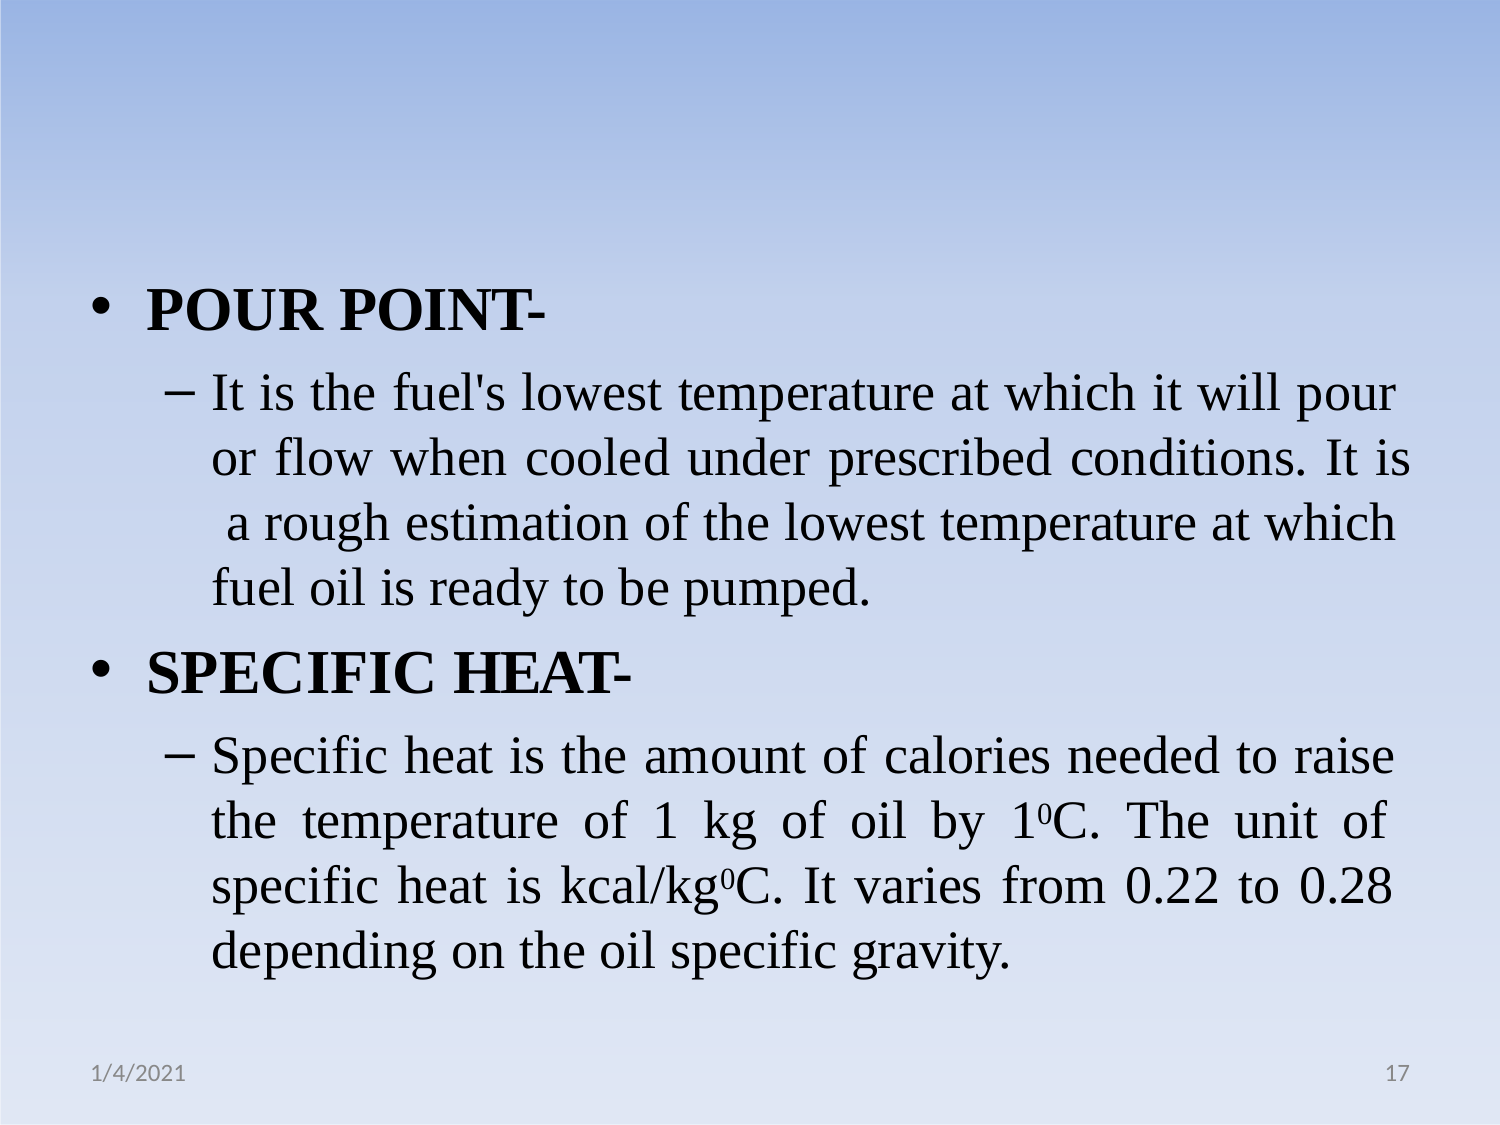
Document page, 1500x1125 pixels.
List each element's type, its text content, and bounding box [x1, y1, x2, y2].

slide_number 17 [1378, 1060, 1419, 1125]
text_box POUR POINT- It is the fuel's lowest temperature at which it will pour or flow when cooled under prescribed conditions. It is a rough estimation of the lowest temperature at which fuel oil is ready to be pumped. SPECIFIC HEAT- Specific heat is the amount of calories needed to raise the temperature of 1 kg of oil by 10C. The unit of specific heat is kcal/kg0C. It varies from 0.22 to 0.28 depending on the oil specific gravity. [83, 250, 1417, 979]
picture [0, 0, 1500, 1125]
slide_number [87, 1060, 188, 1125]
